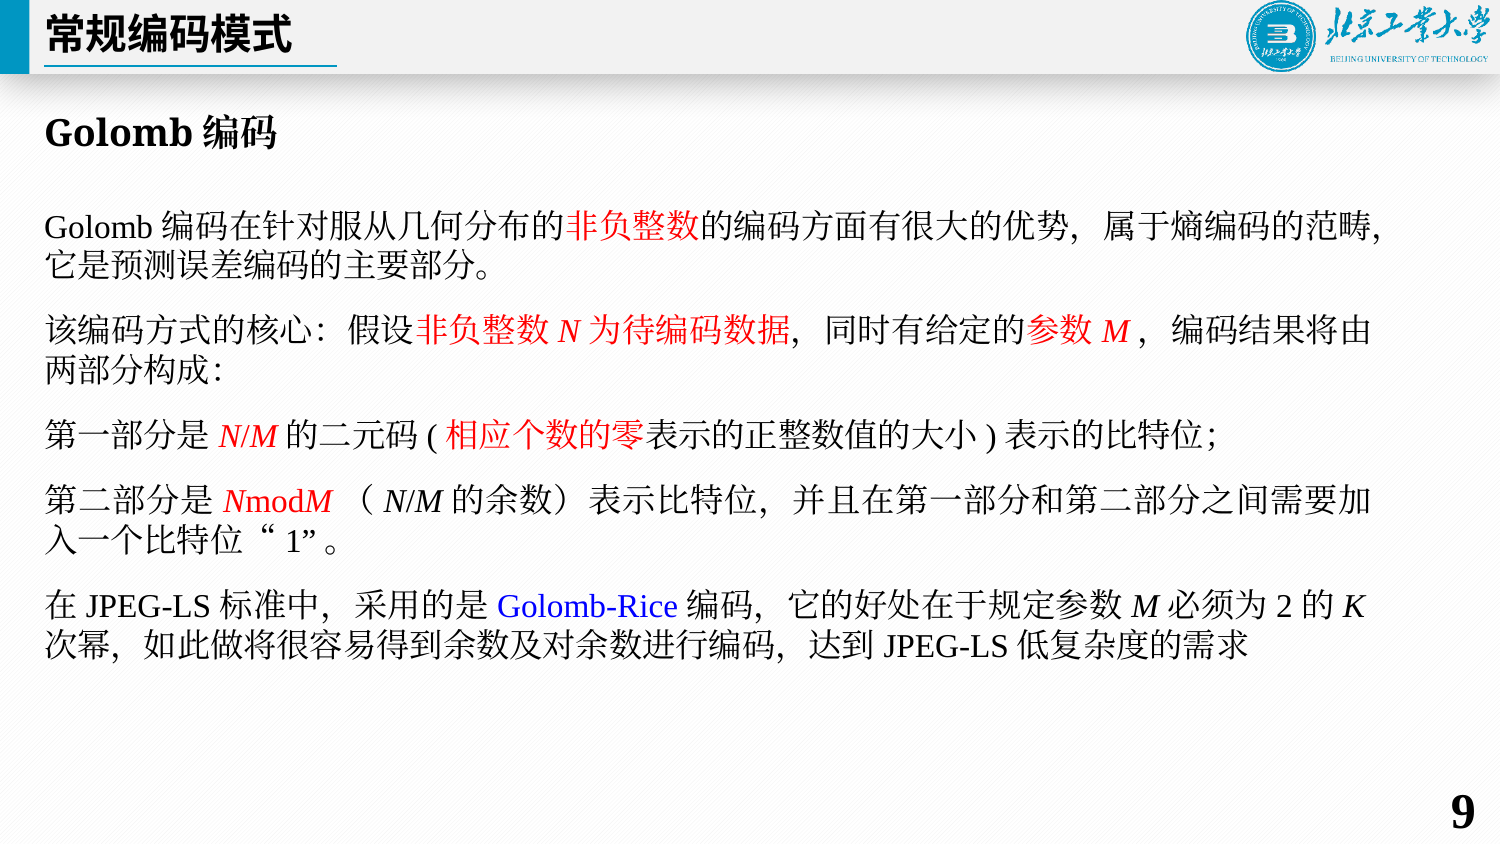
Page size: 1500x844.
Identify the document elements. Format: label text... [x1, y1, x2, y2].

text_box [1245, 0, 1490, 72]
text_box Golomb编码在针对服从几何分布的非负整数的编码方面有很大的优势，属于熵编码的范畴，它是预测误差编码的主要部分。 该编码方式的核心：假设非负整数N为待编码数据，同时有给定的参数M，编码结果将由两部分构成： 第一部分是N/M的二元码(相应个数的零表示的正整数值的大小)表示的比特位； 第二部分是NmodM（N/M的余数）表示比特位，并且在第一部分和第二部分之间需要加入一个比特位“1”。 在JPEG-LS标准中，采用的是Golomb-Rice编码，它的好处在于规定参数M必须为2的K次幂，如此做将很容易得到余数及对余数进行编码，达到JPEG-LS低复杂度的需求 [29, 197, 1388, 672]
text_box 9 [1435, 771, 1491, 844]
text_box Golomb编码 [29, 102, 361, 162]
text_box [32, 0, 1244, 76]
text_box [0, 0, 32, 76]
text_box 常规编码模式 [44, 0, 349, 66]
text_box [1490, 0, 1500, 76]
